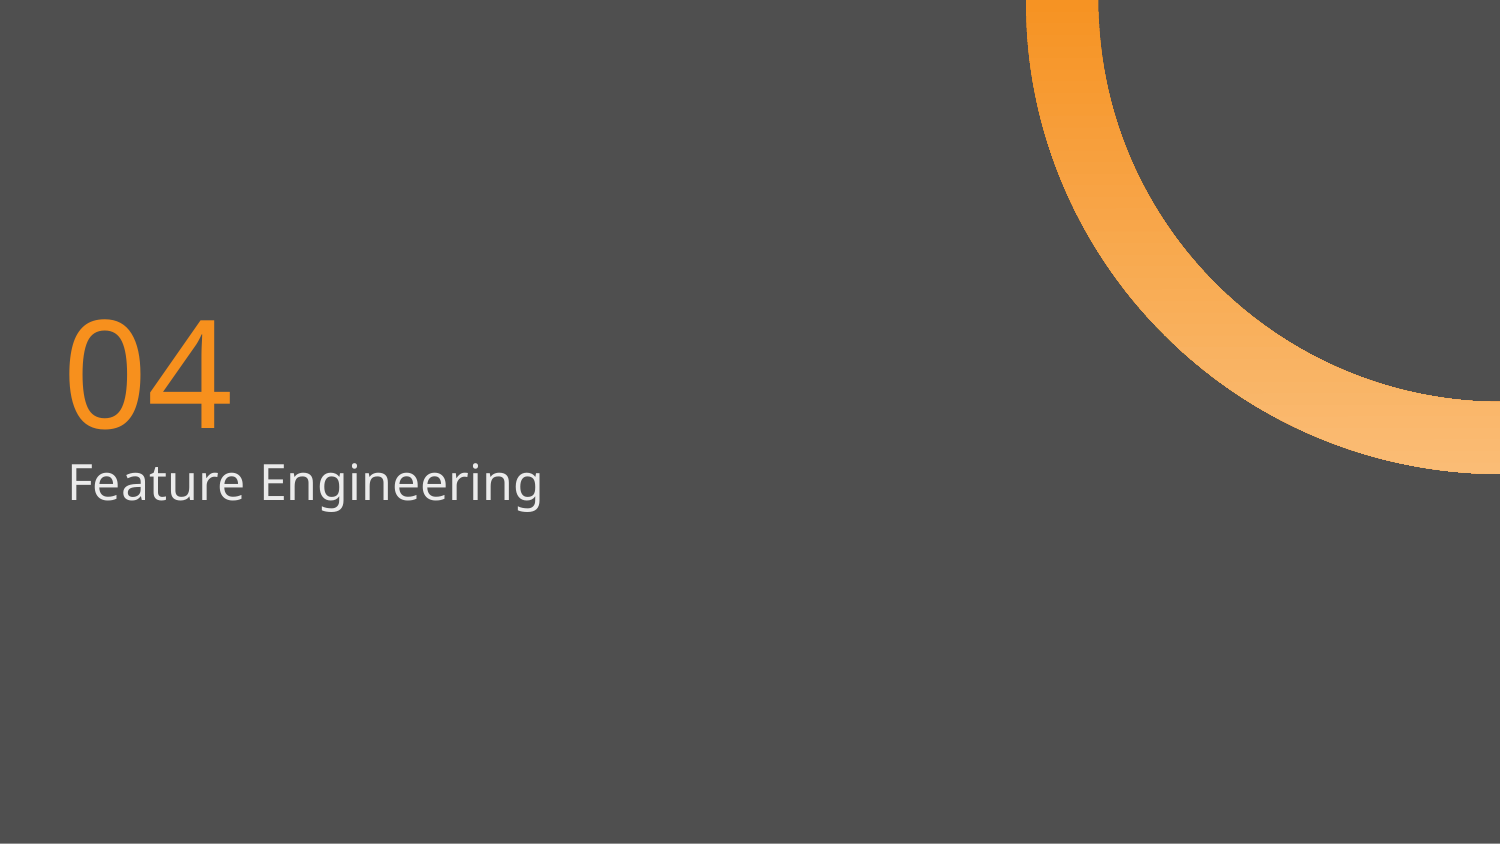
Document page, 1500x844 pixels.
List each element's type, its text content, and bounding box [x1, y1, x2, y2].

title Feature Engineering [67, 457, 665, 599]
title 04 [62, 298, 288, 482]
